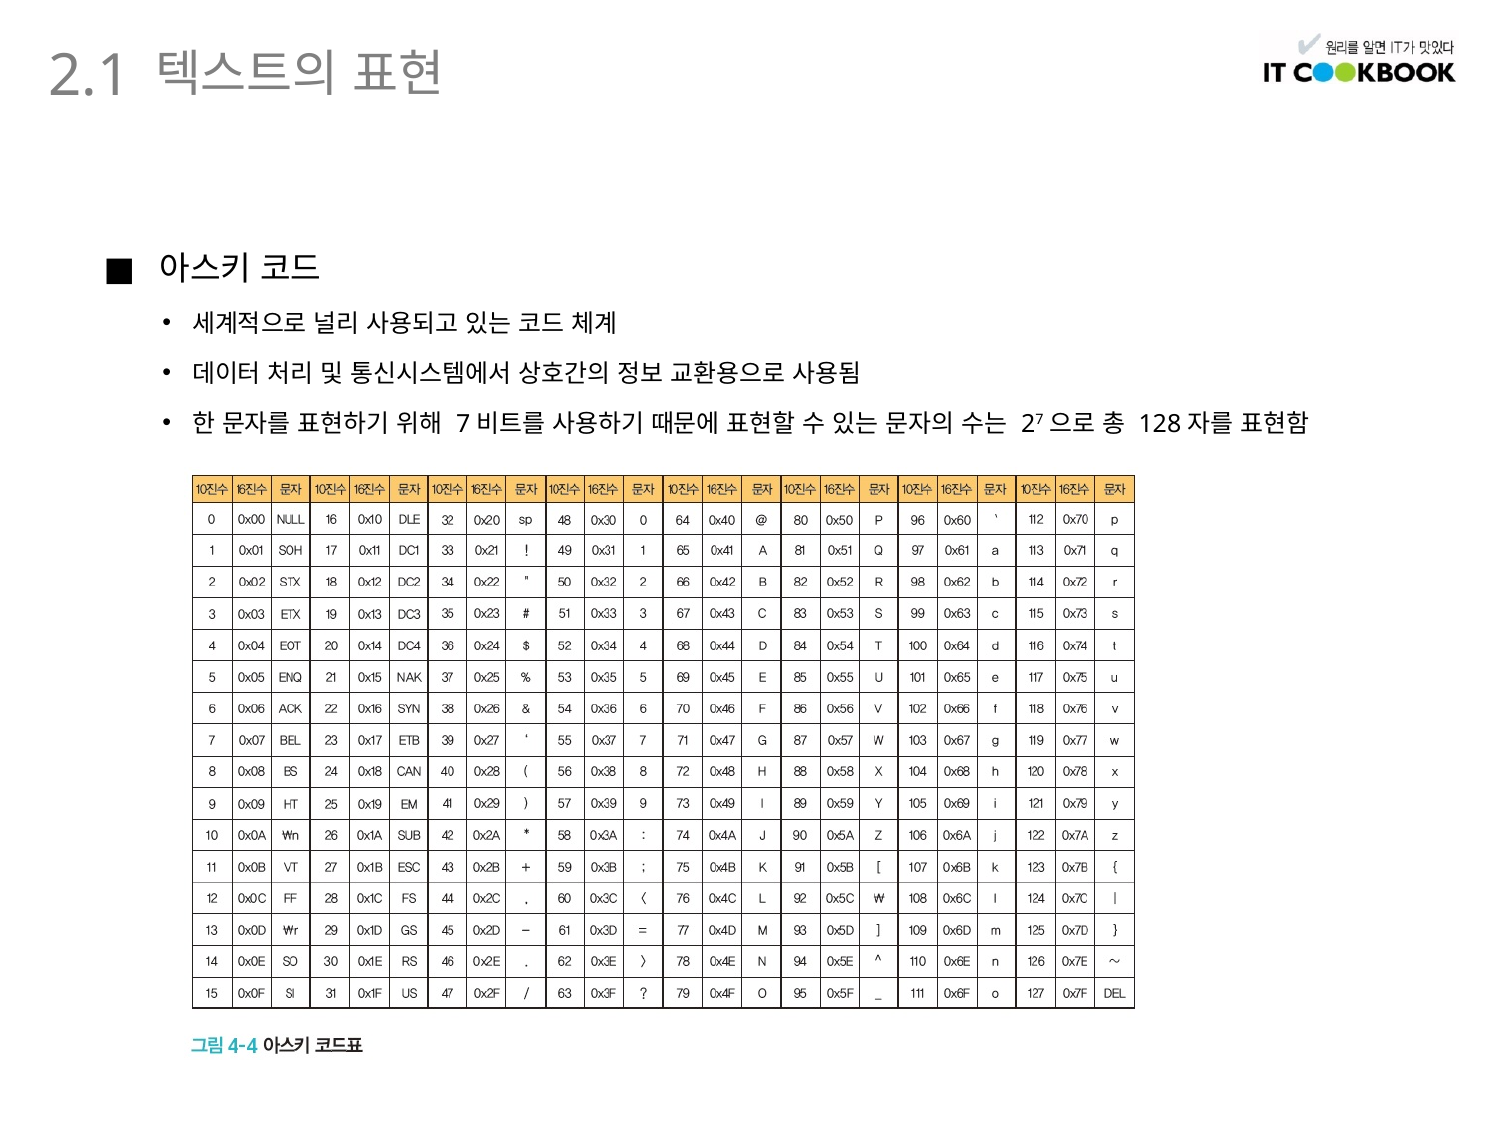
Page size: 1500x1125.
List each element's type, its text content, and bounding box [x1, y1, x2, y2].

text_box 2.1 [41, 44, 184, 130]
picture [183, 467, 1140, 1060]
text_box 텍스트의 표현 [147, 41, 858, 127]
list 아스키 코드 세계적으로 널리 사용되고 있는 코드 체계 데이터 처리 및 통신시스템에서 상호간의 정보 교환용으로 사용됨 한 문자를 표현하기 위해 7비트를 사용하기 때문에 표현할 수 있는 문자의 수는 27으로 총 128자를 표현함 [88, 219, 1424, 988]
picture [1259, 30, 1459, 84]
